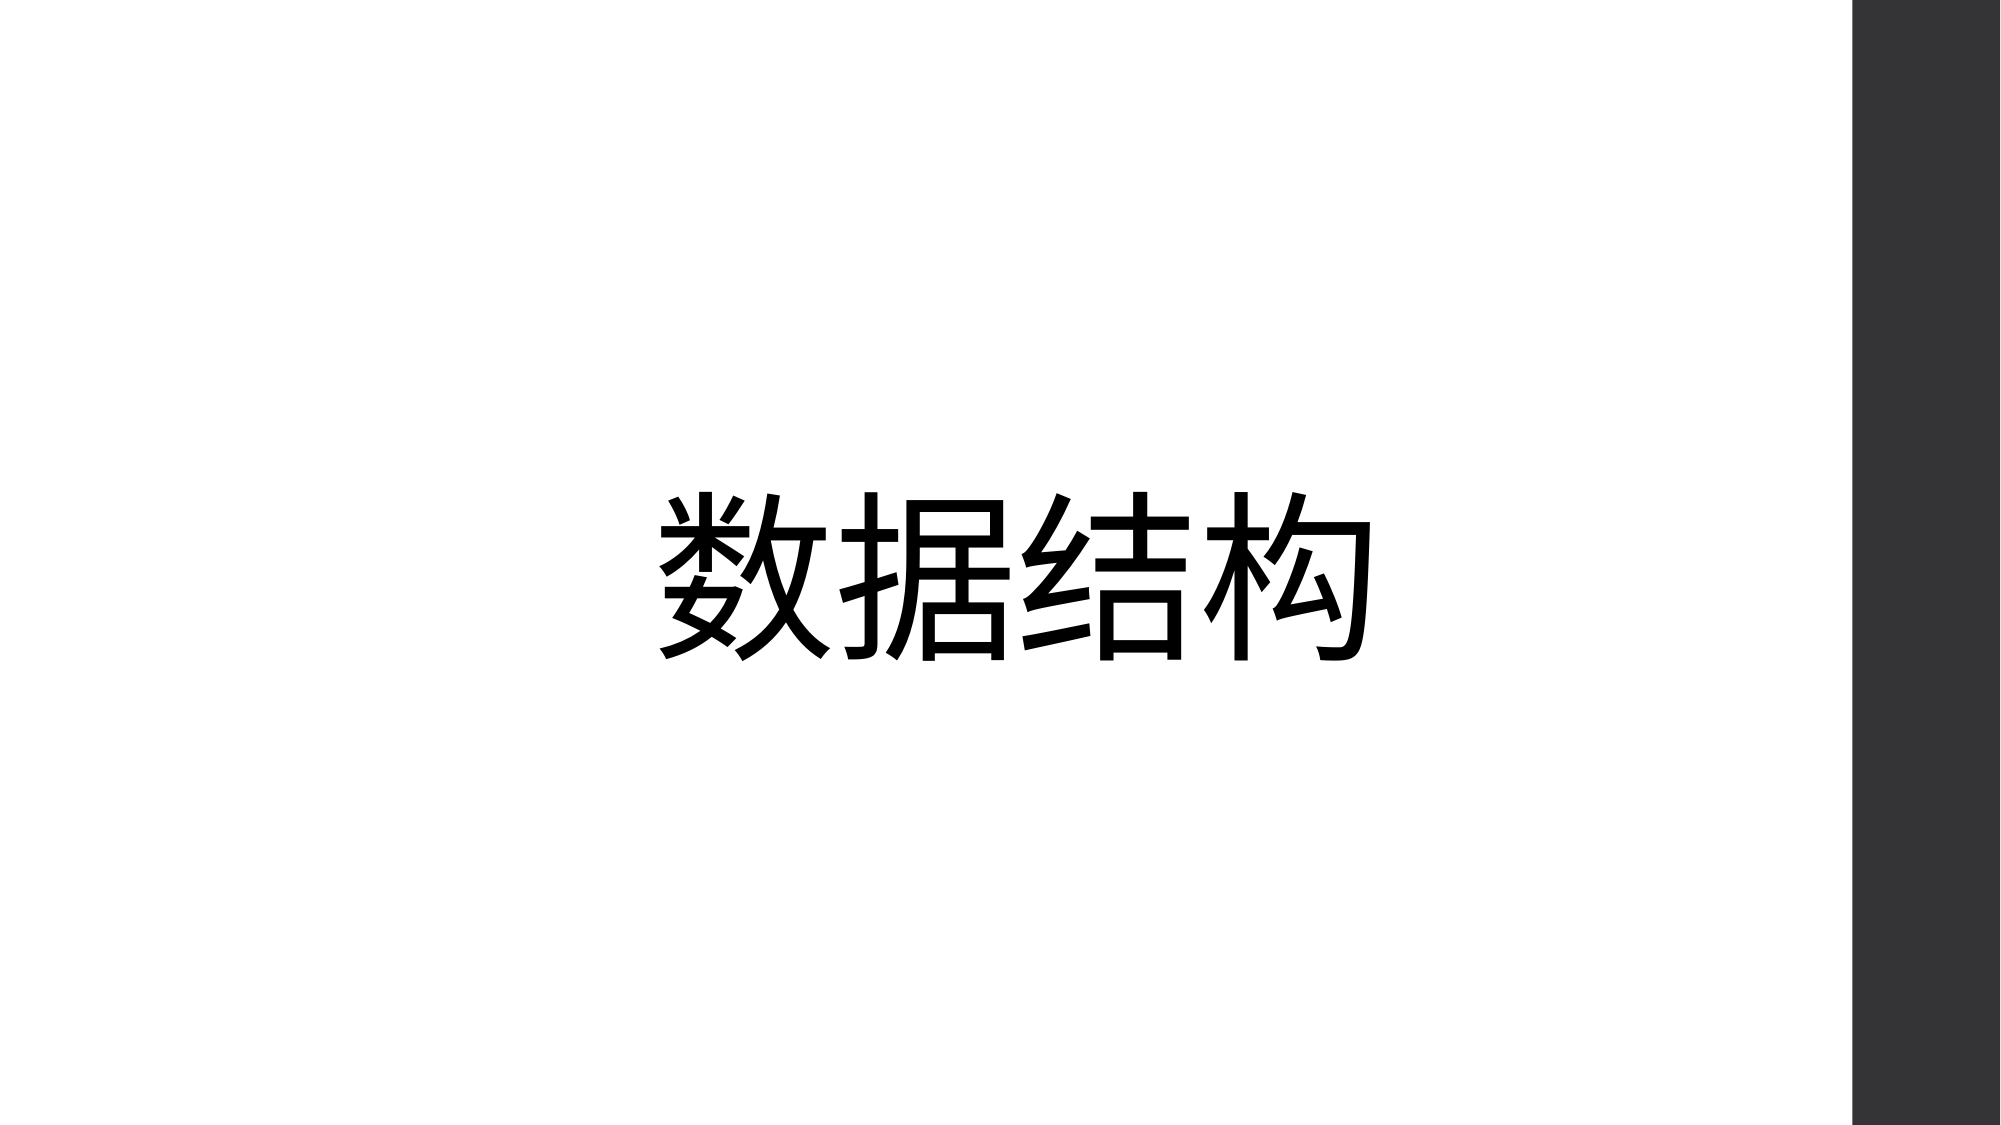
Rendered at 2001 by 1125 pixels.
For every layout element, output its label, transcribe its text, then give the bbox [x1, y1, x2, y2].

title 数据结构 [222, 476, 1813, 694]
